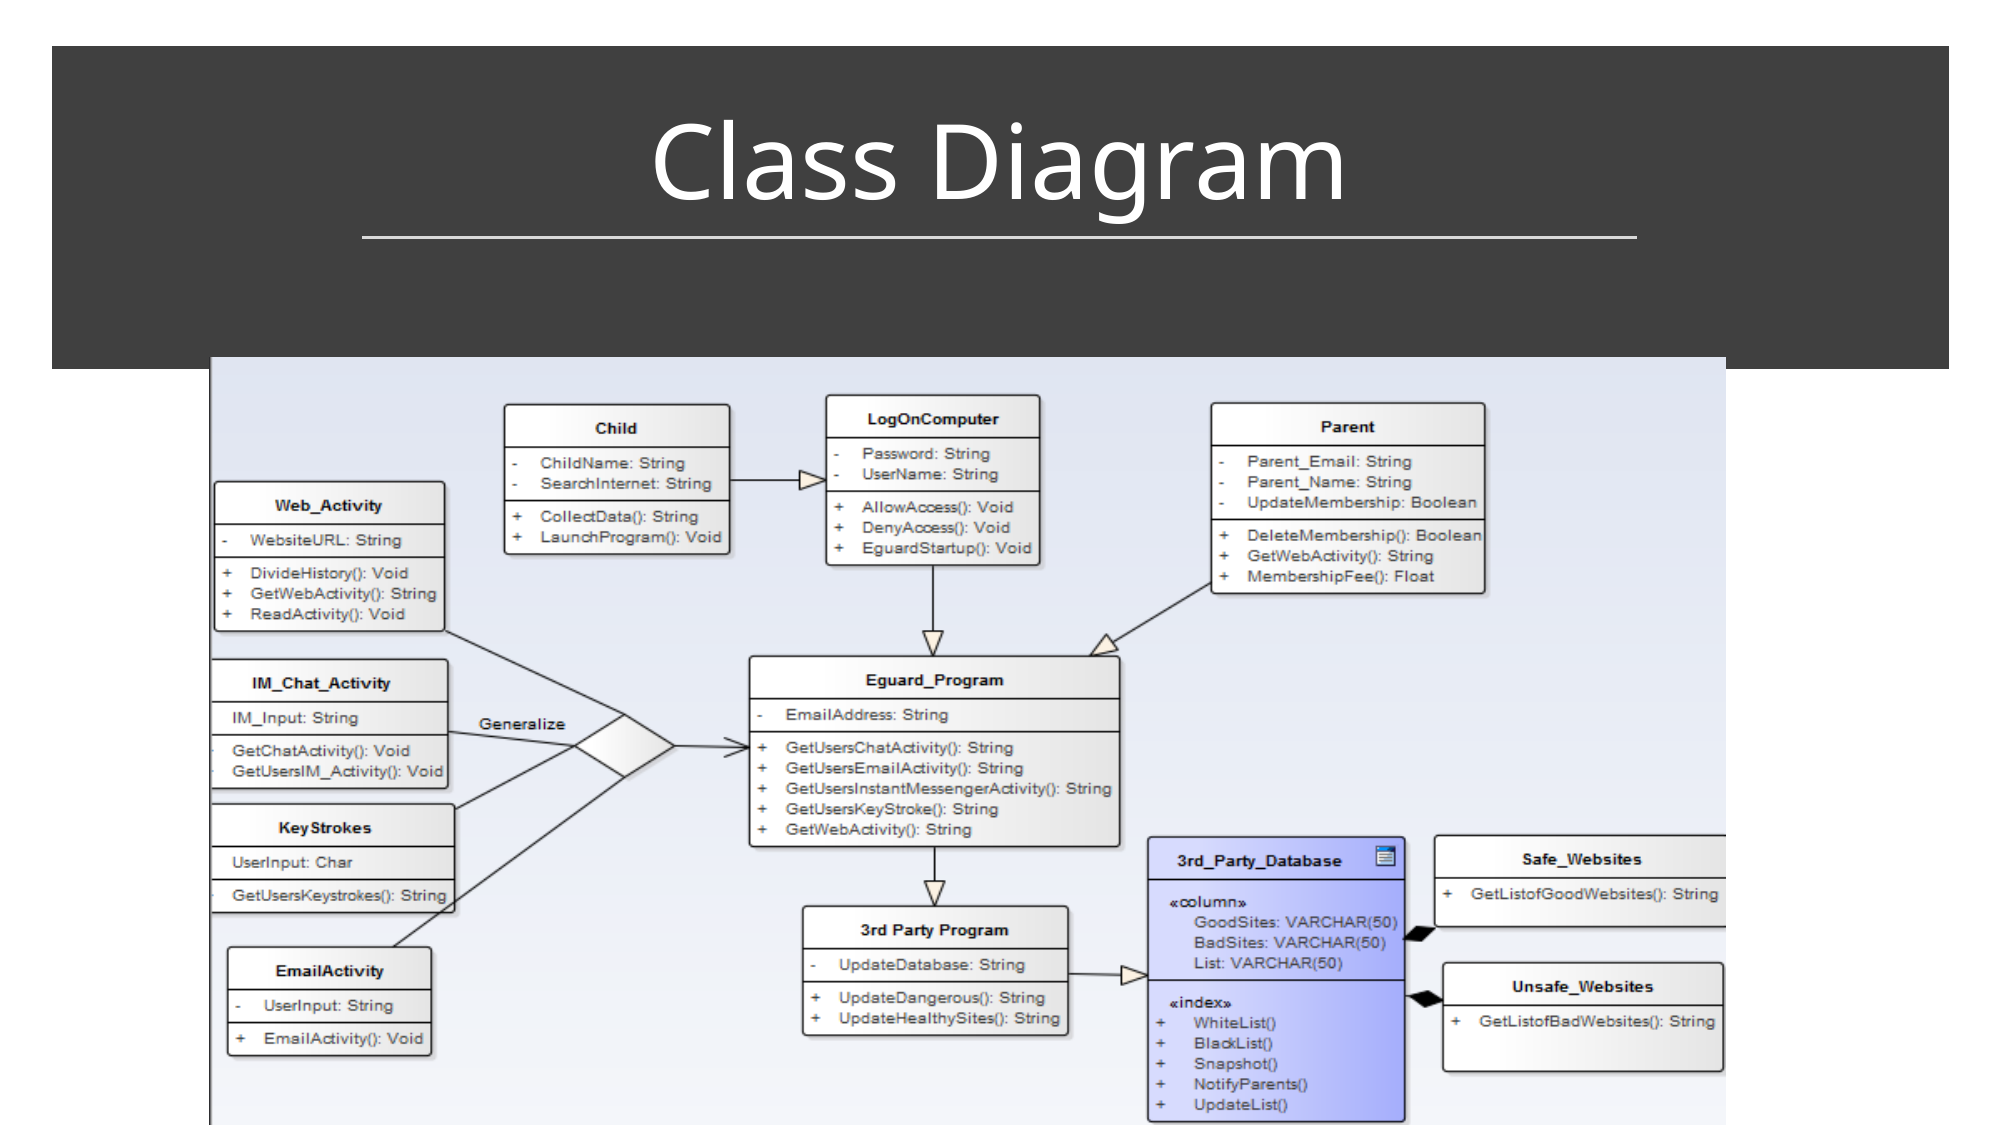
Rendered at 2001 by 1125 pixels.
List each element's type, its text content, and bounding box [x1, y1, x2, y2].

title Class Diagram [86, 76, 1914, 230]
text_box [61, 55, 1939, 360]
picture [208, 357, 1726, 1125]
